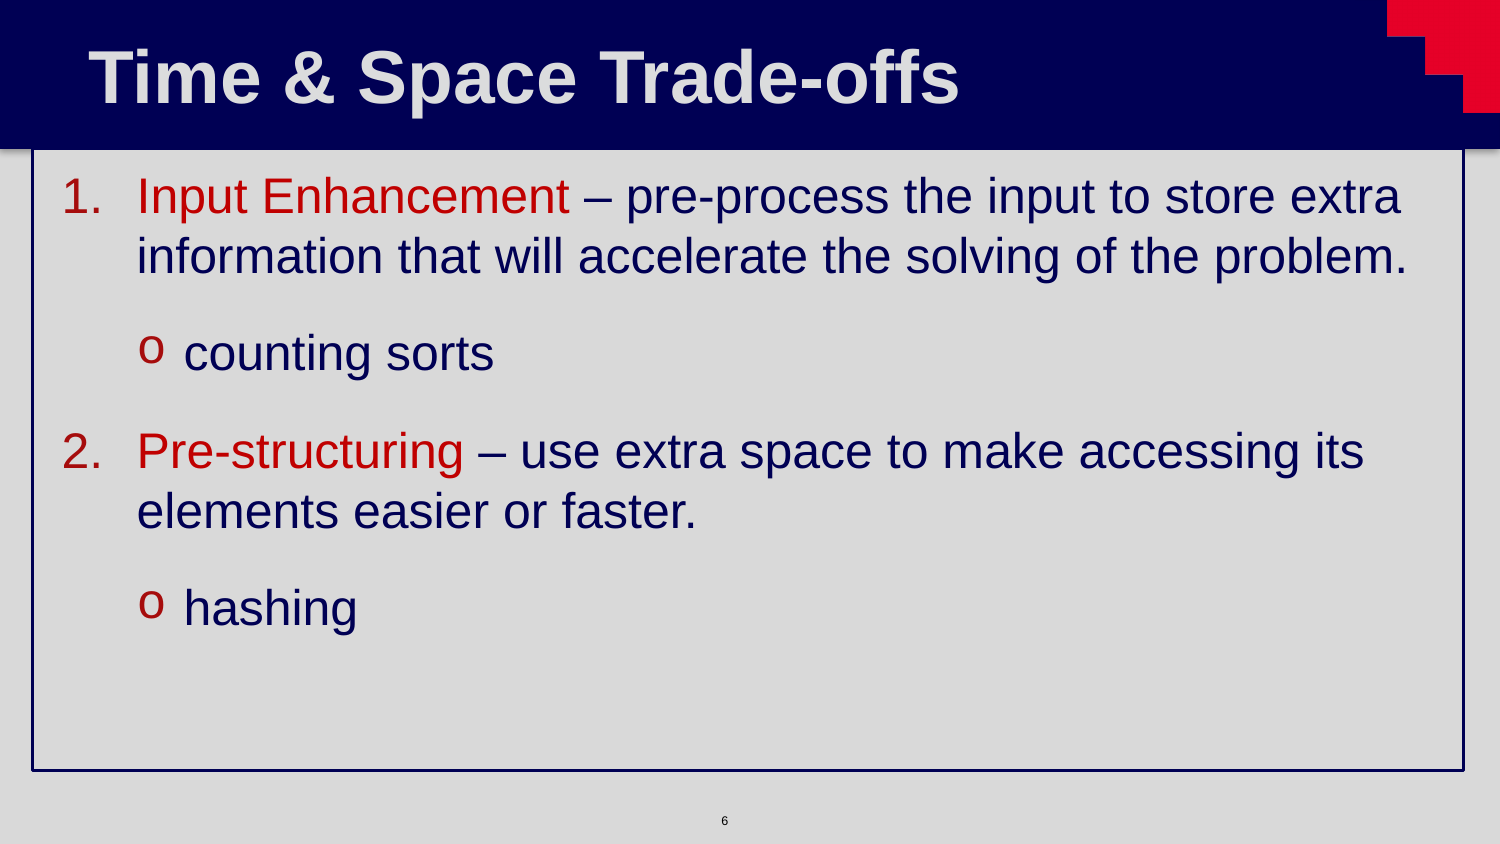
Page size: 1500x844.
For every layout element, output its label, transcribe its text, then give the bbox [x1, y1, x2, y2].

list Input Enhancement – pre-process the input to store extra information that will accelerate the solving of the problem. counting sorts Pre-structuring – use extra space to make accessing its elements easier or faster. hashing [31, 146, 1465, 772]
title Time & Space Trade-offs [0, 0, 1356, 150]
picture [1387, 0, 1500, 113]
